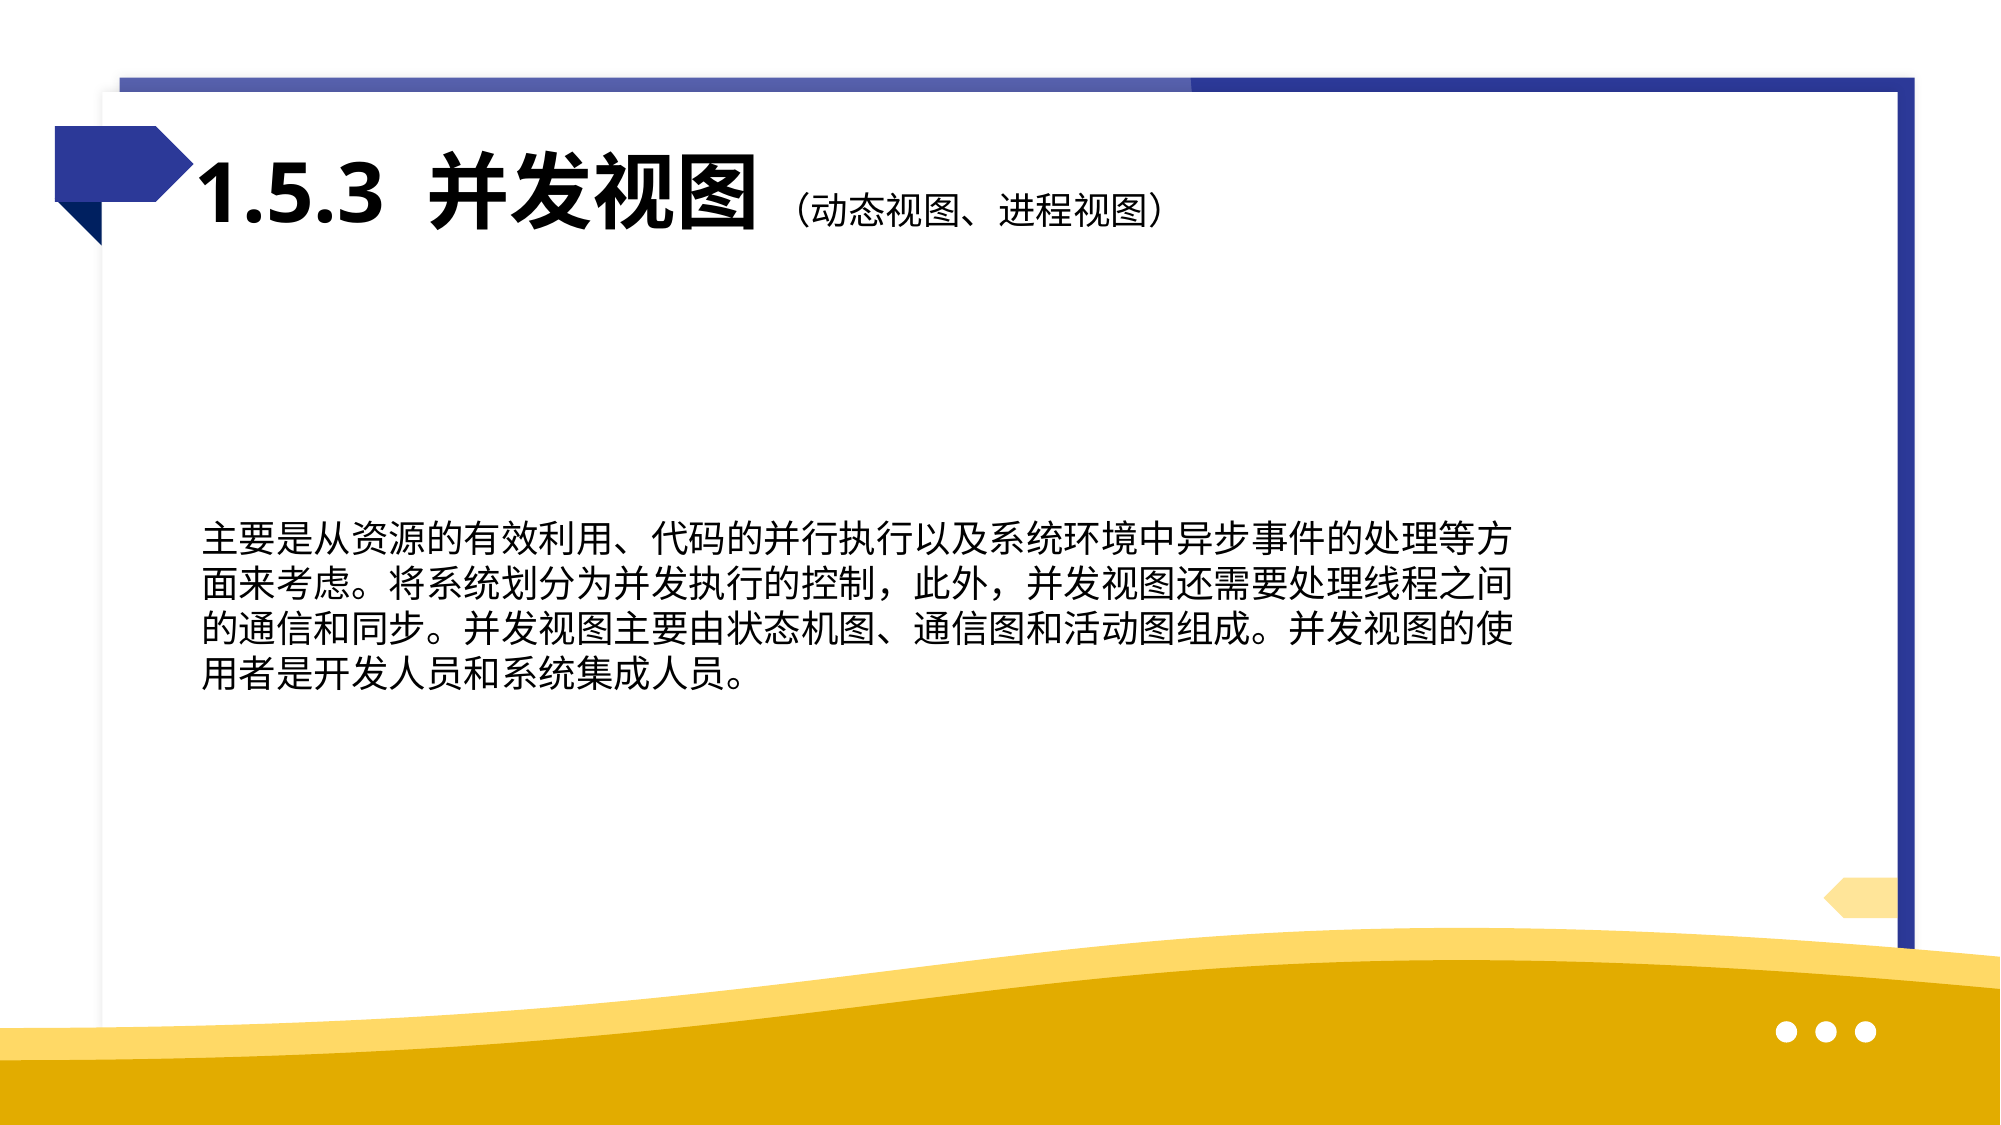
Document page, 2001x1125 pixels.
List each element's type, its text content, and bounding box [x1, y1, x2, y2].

text_box 主要是从资源的有效利用、代码的并行执行以及系统环境中异步事件的处理等方面来考虑。将系统划分为并发执行的控制，此外，并发视图还需要处理线程之间的通信和同步。并发视图主要由状态机图、通信图和活动图组成。并发视图的使用者是开发人员和系统集成人员。 [186, 507, 1553, 702]
text_box 1.5.3 并发视图 [180, 131, 775, 247]
text_box （动态视图、进程视图） [758, 180, 1201, 240]
